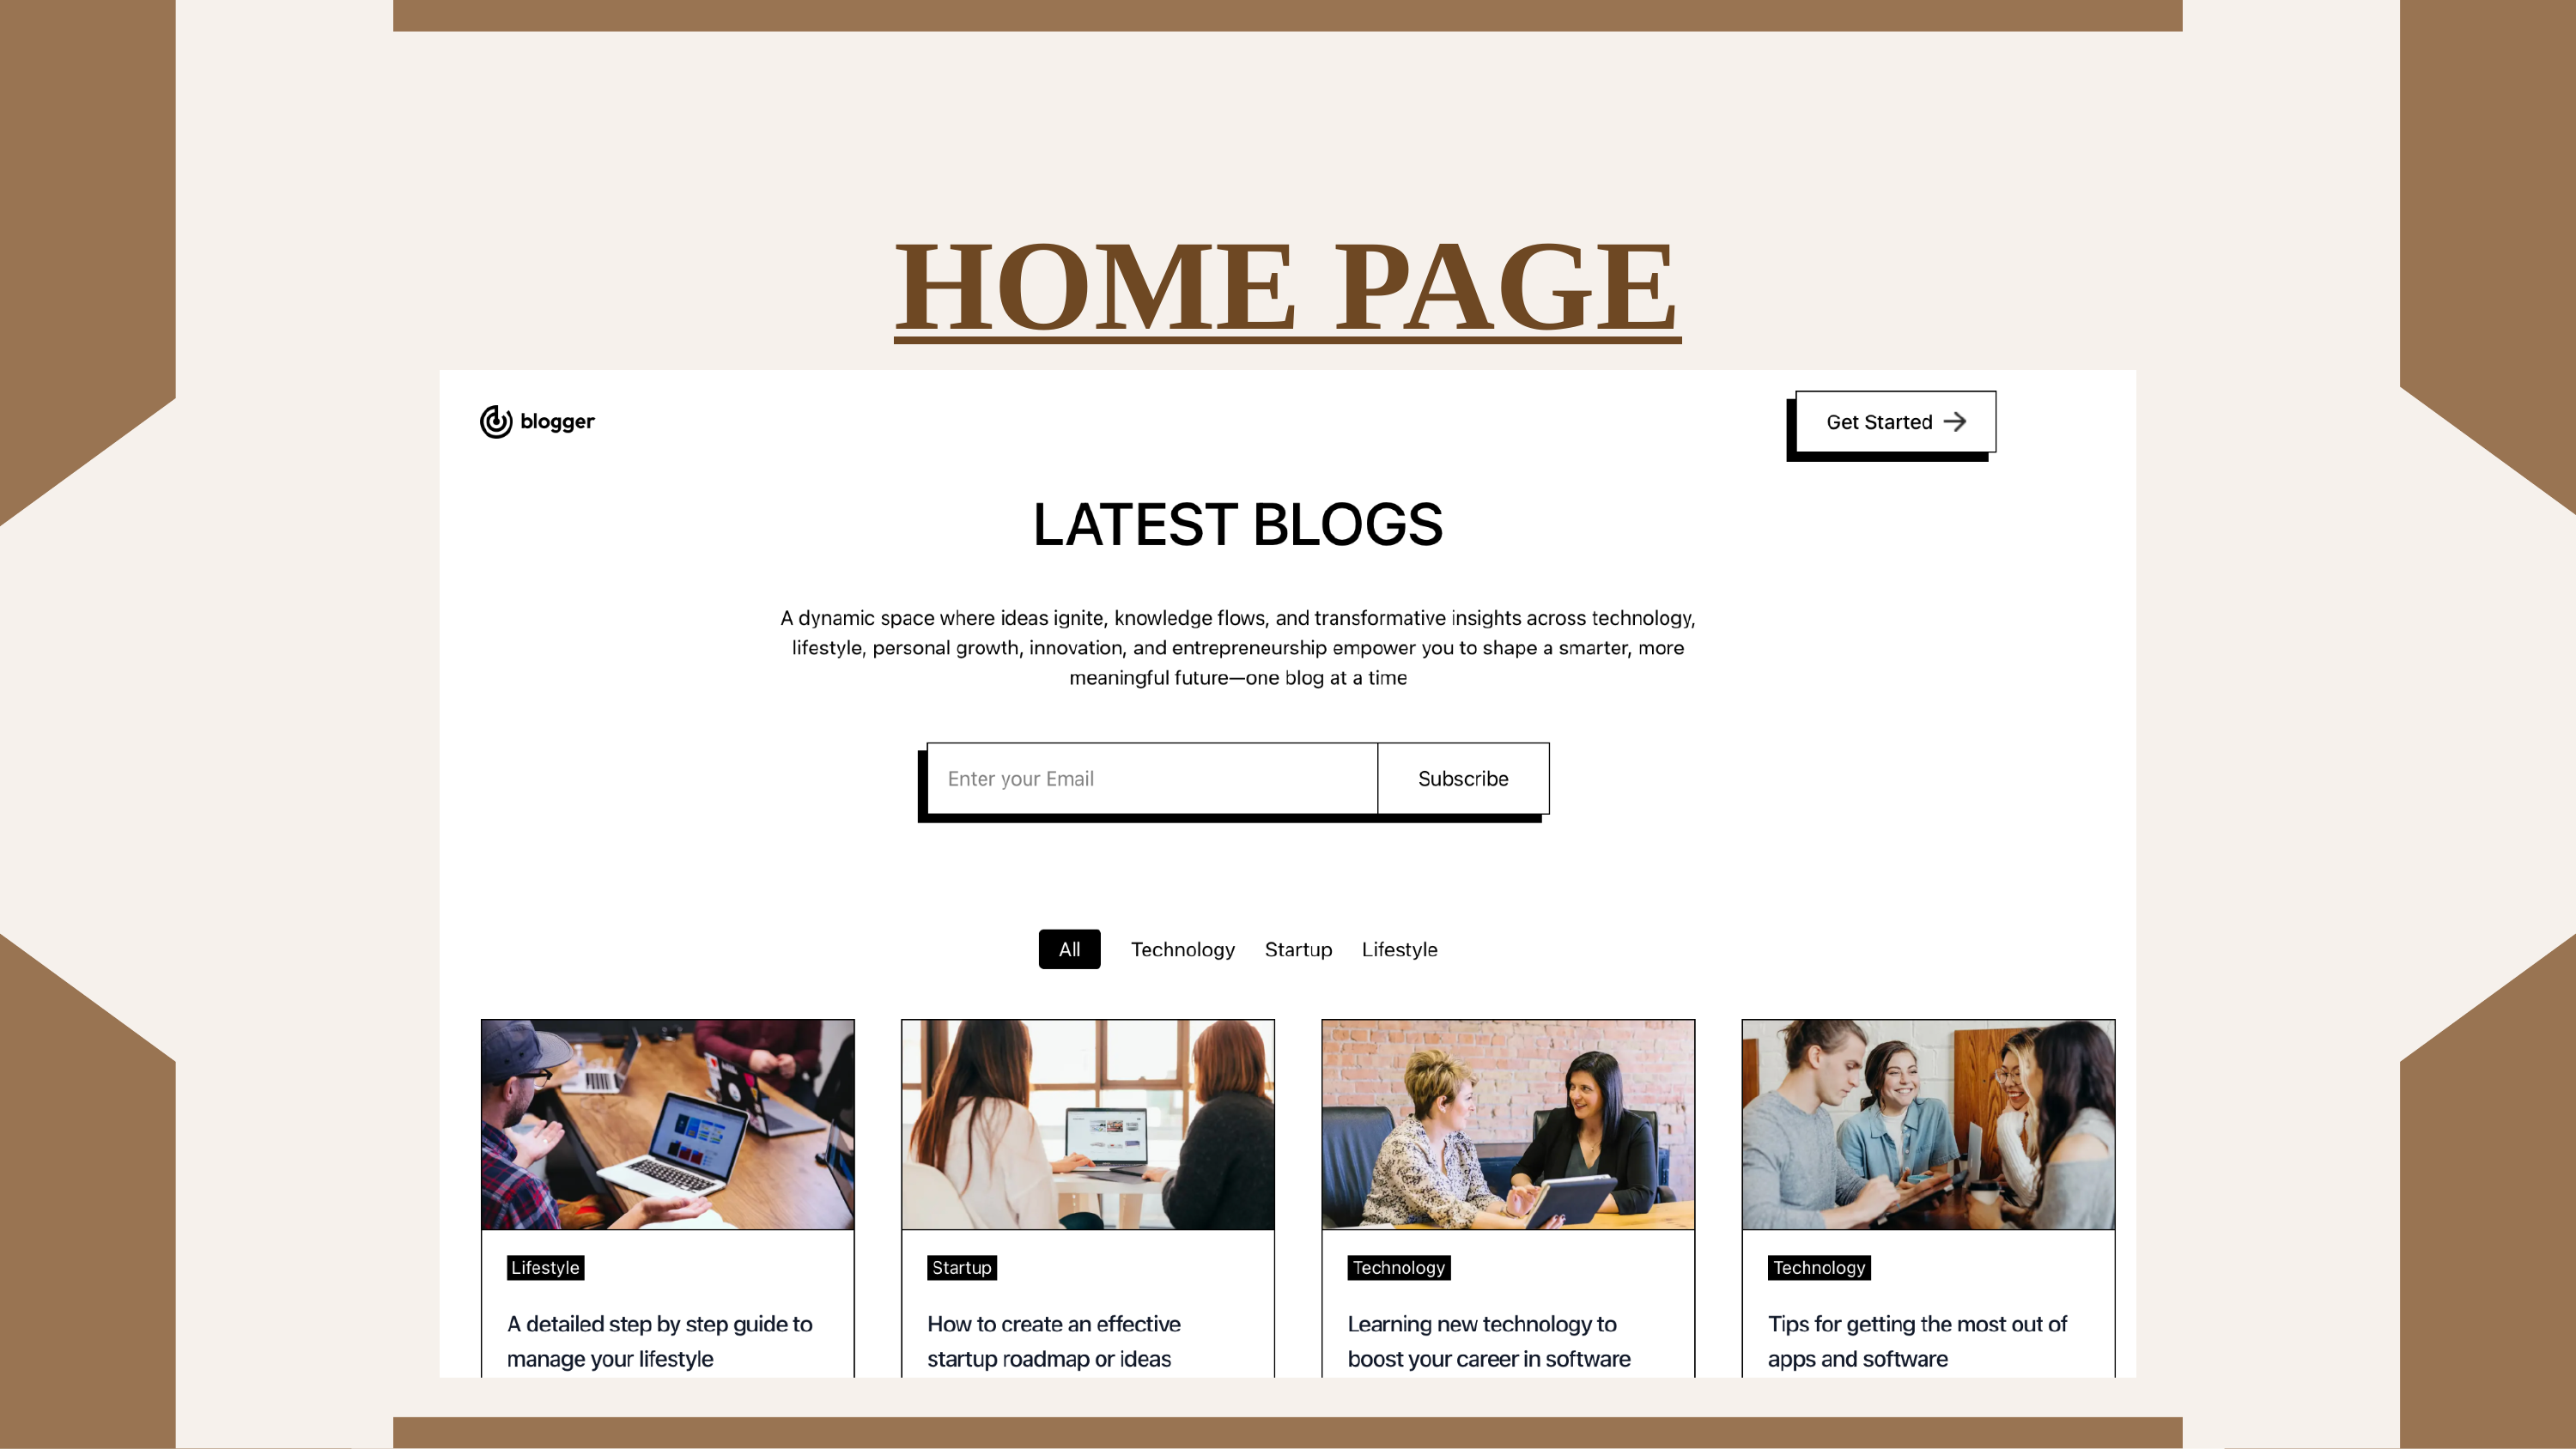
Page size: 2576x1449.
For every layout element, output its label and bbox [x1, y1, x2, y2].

text_box [0, 0, 2576, 1449]
picture [440, 369, 2136, 1379]
